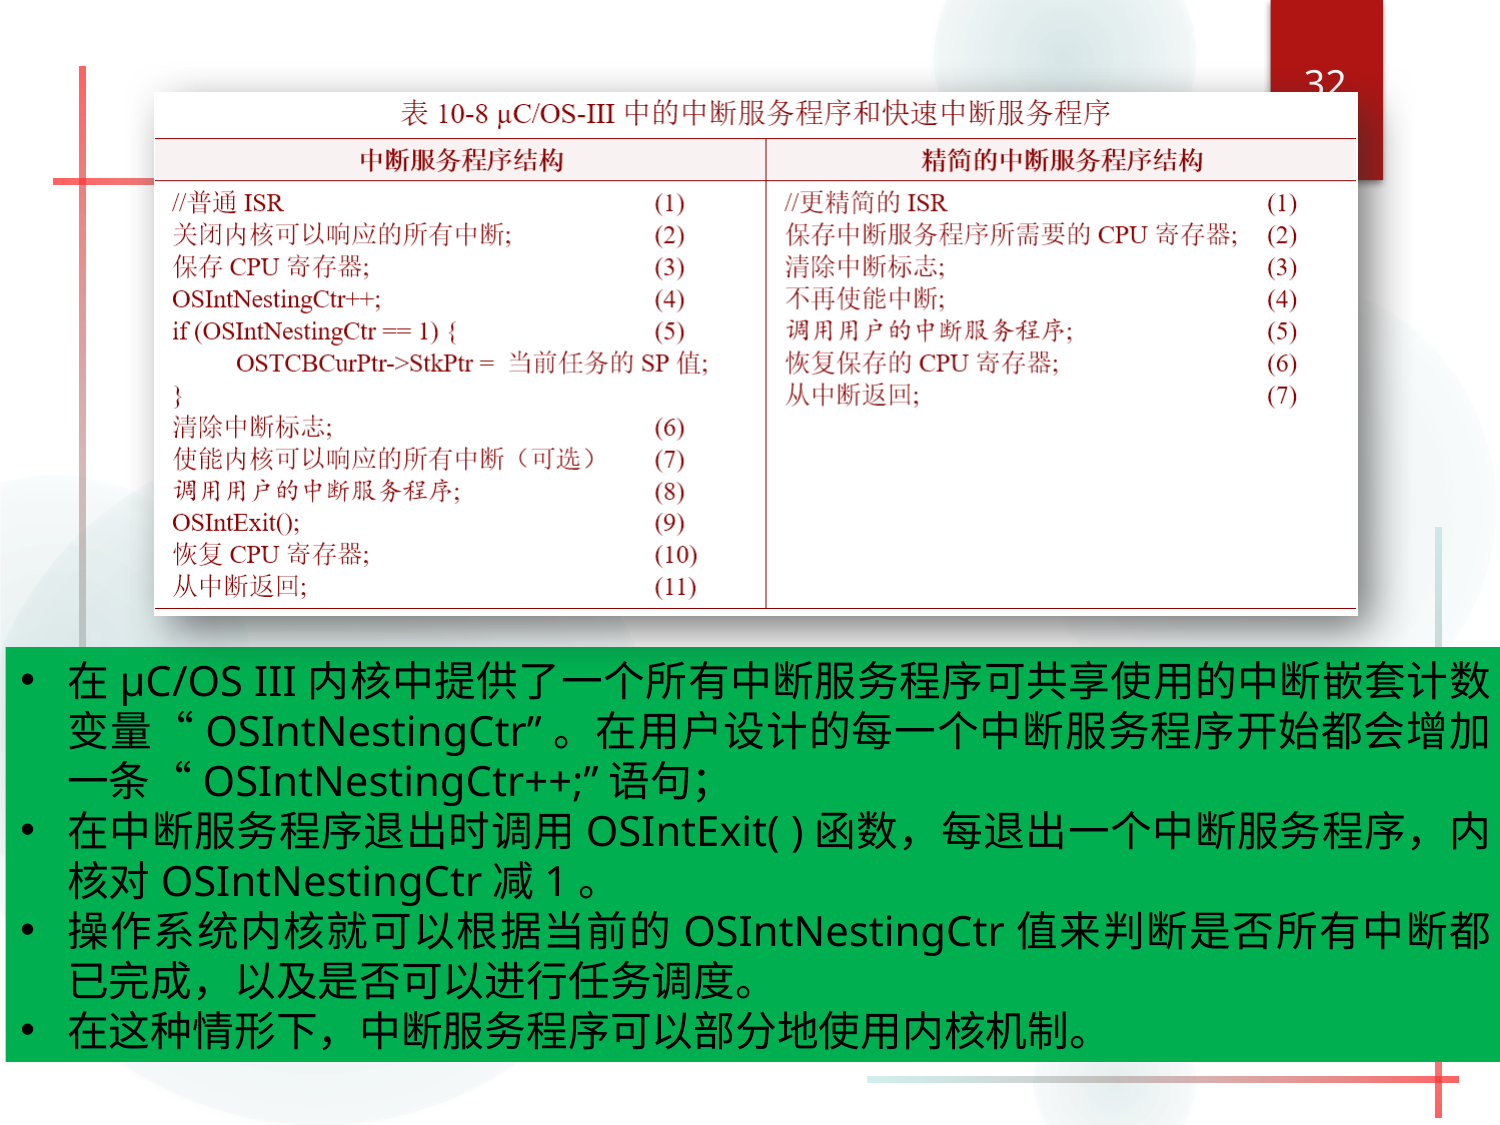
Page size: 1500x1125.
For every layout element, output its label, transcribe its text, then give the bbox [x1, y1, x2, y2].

slide_number 32 [1273, 48, 1378, 84]
text_box 在μC/OS III内核中提供了一个所有中断服务程序可共享使用的中断嵌套计数变量“OSIntNestingCtr”。在用户设计的每一个中断服务程序开始都会增加一条“OSIntNestingCtr++;”语句； 在中断服务程序退出时调用OSIntExit( )函数，每退出一个中断服务程序，内核对OSIntNestingCtr减1。 操作系统内核就可以根据当前的OSIntNestingCtr值来判断是否所有中断都已完成，以及是否可以进行任务调度。 在这种情形下，中断服务程序可以部分地使用内核机制。 [5, 647, 1500, 1062]
picture [154, 92, 1358, 616]
